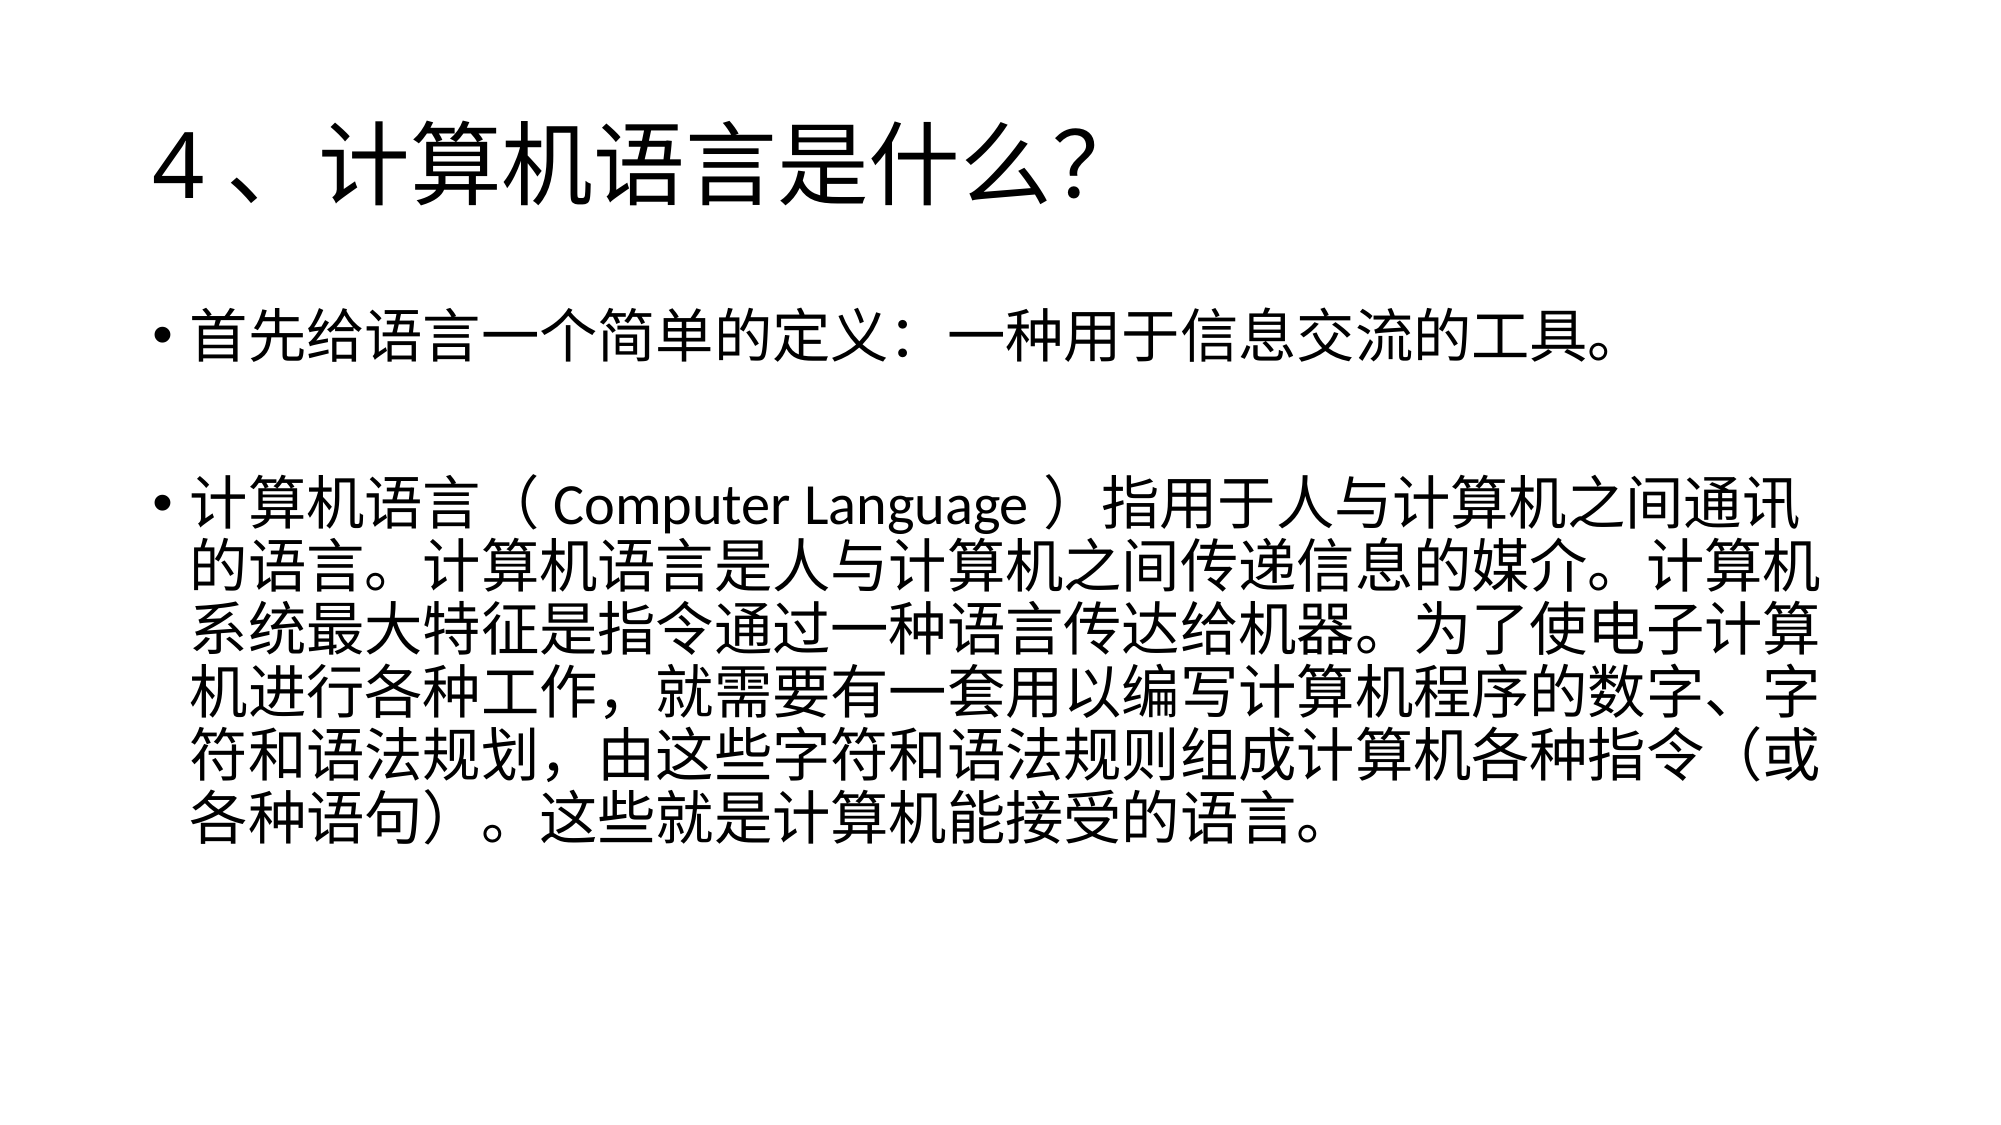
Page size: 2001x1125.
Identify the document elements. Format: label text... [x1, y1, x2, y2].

title 4、计算机语言是什么？ [137, 59, 1863, 278]
list 首先给语言一个简单的定义：一种用于信息交流的工具。 计算机语言（Computer Language）指用于人与计算机之间通讯的语言。计算机语言是人与计算机之间传递信息的媒介。计算机系统最大特征是指令通过一种语言传达给机器。为了使电子计算机进行各种工作，就需要有一套用以编写计算机程序的数字、字符和语法规划，由这些字符和语法规则组成计算机各种指令（或各种语句）。这些就是计算机能接受的语言。 [137, 299, 1863, 1014]
